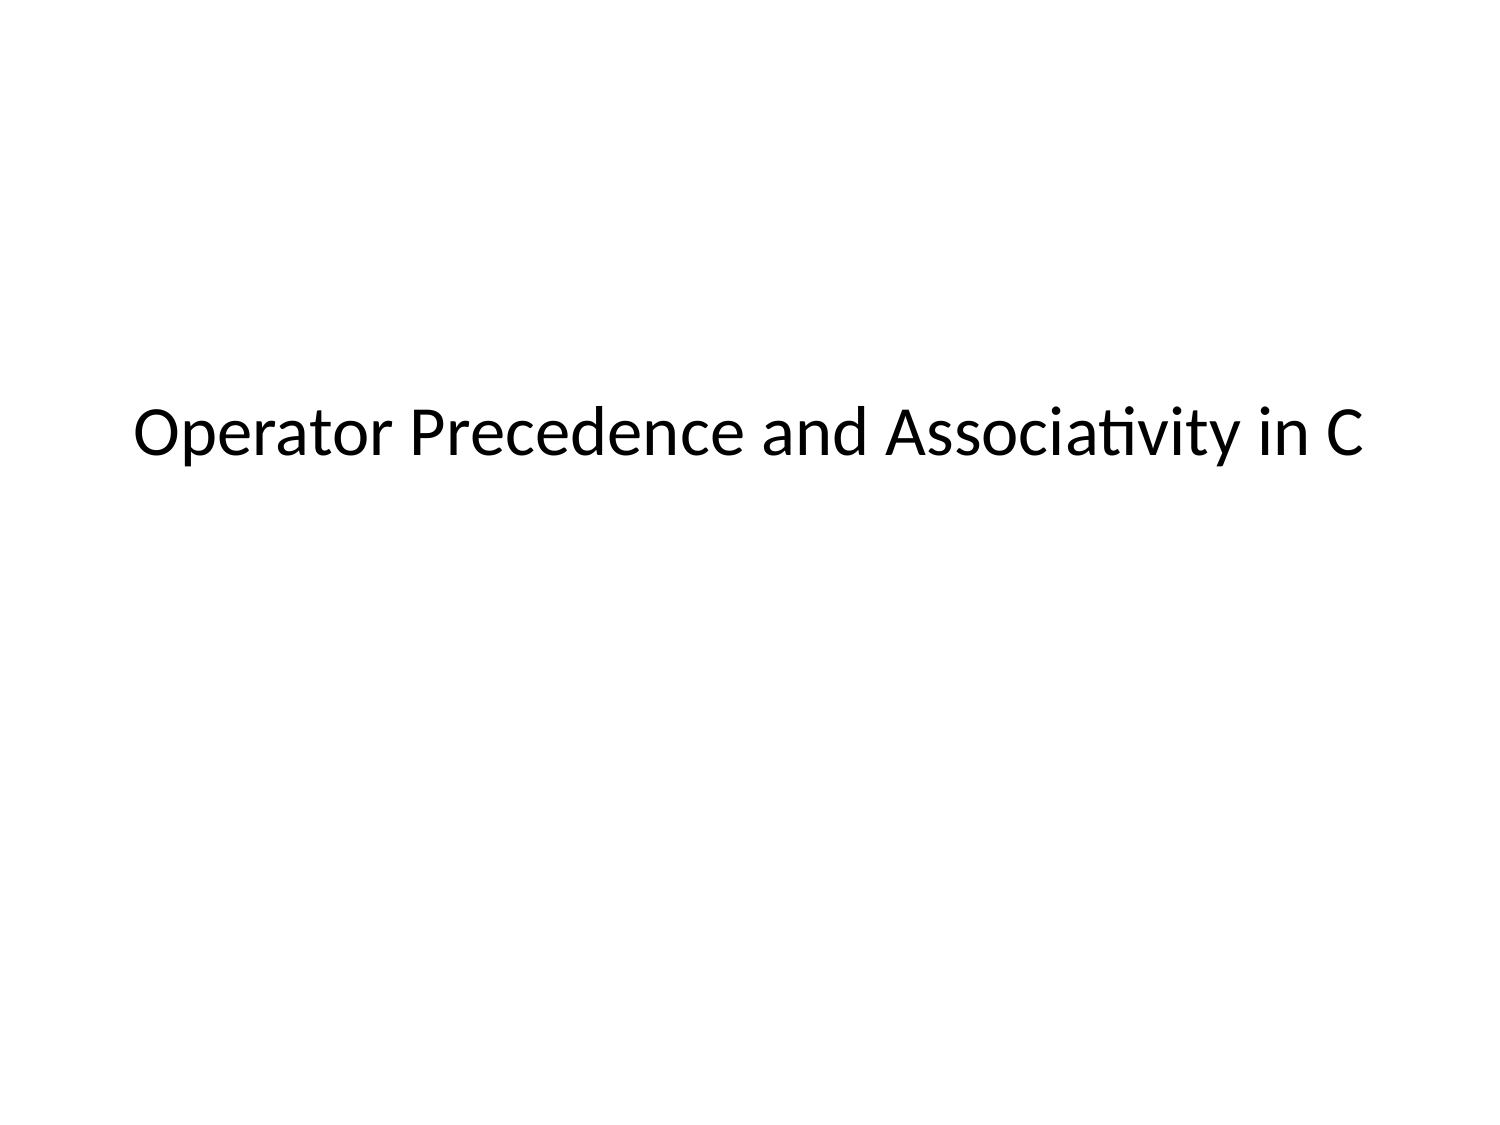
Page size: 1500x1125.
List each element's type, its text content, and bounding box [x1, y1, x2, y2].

title Operator Precedence and Associativity in C [112, 349, 1388, 591]
